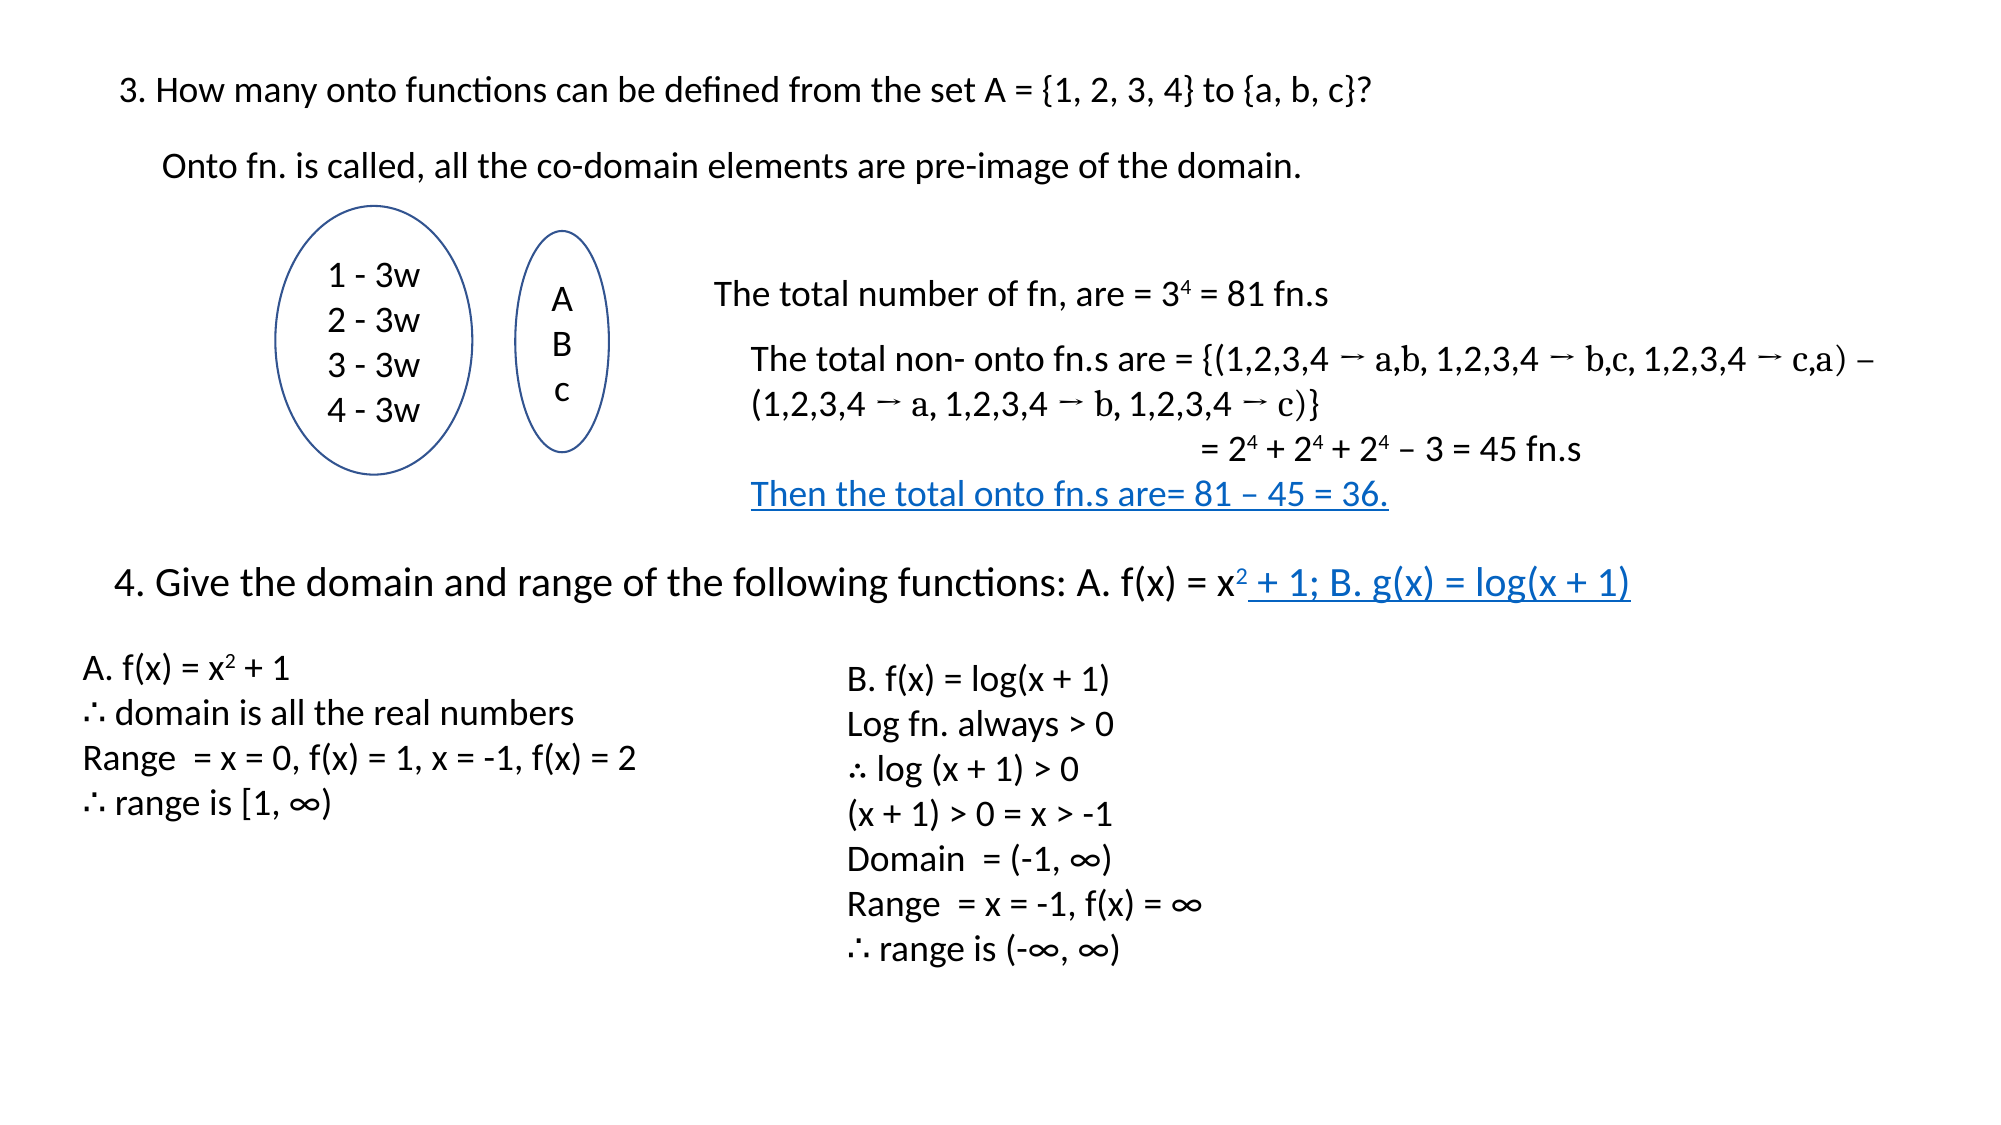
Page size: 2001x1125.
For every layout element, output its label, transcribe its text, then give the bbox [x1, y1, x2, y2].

text_box Onto fn. is called, all the co-domain elements are pre-image of the domain. [147, 133, 1588, 194]
text_box 1 - 3w 2 - 3w 3 - 3w 4 - 3w [274, 204, 474, 476]
text_box B. f(x) = log(x + 1) Log fn. always > 0 ∴ log (x + 1) > 0 (x + 1) > 0 = x > -1 Domain = (-1, ∞) Range = x = -1, f(x) = ∞ ∴ range is (-∞, ∞) [832, 646, 1666, 1022]
text_box 3. How many onto functions can be defined from the set A = {1, 2, 3, 4} to {a, b, c}? [103, 57, 1892, 117]
text_box 4. Give the domain and range of the following functions: A. f(x) = x2 + 1; B. g(x) = log(x + 1) [99, 547, 1841, 613]
text_box The total non- onto fn.s are = {(1,2,3,4 → a,b, 1,2,3,4 → b,c, 1,2,3,4 → c,a) – (1,2,3,4 → a, 1,2,3,4 → b, 1,2,3,4 → c)} = 24 + 24 + 24 – 3 = 45 fn.s Then the total onto fn.s are = 81 – 45 = 36. [735, 326, 1899, 521]
text_box The total number of fn, are = 34 = 81 fn.s [699, 261, 1345, 321]
text_box A. f(x) = x2 + 1 ∴ domain is all the real numbers Range = x = 0, f(x) = 1, x = -1, f(x) = 2 ∴ range is [1, ∞) [67, 635, 765, 875]
text_box A B c [514, 229, 610, 454]
